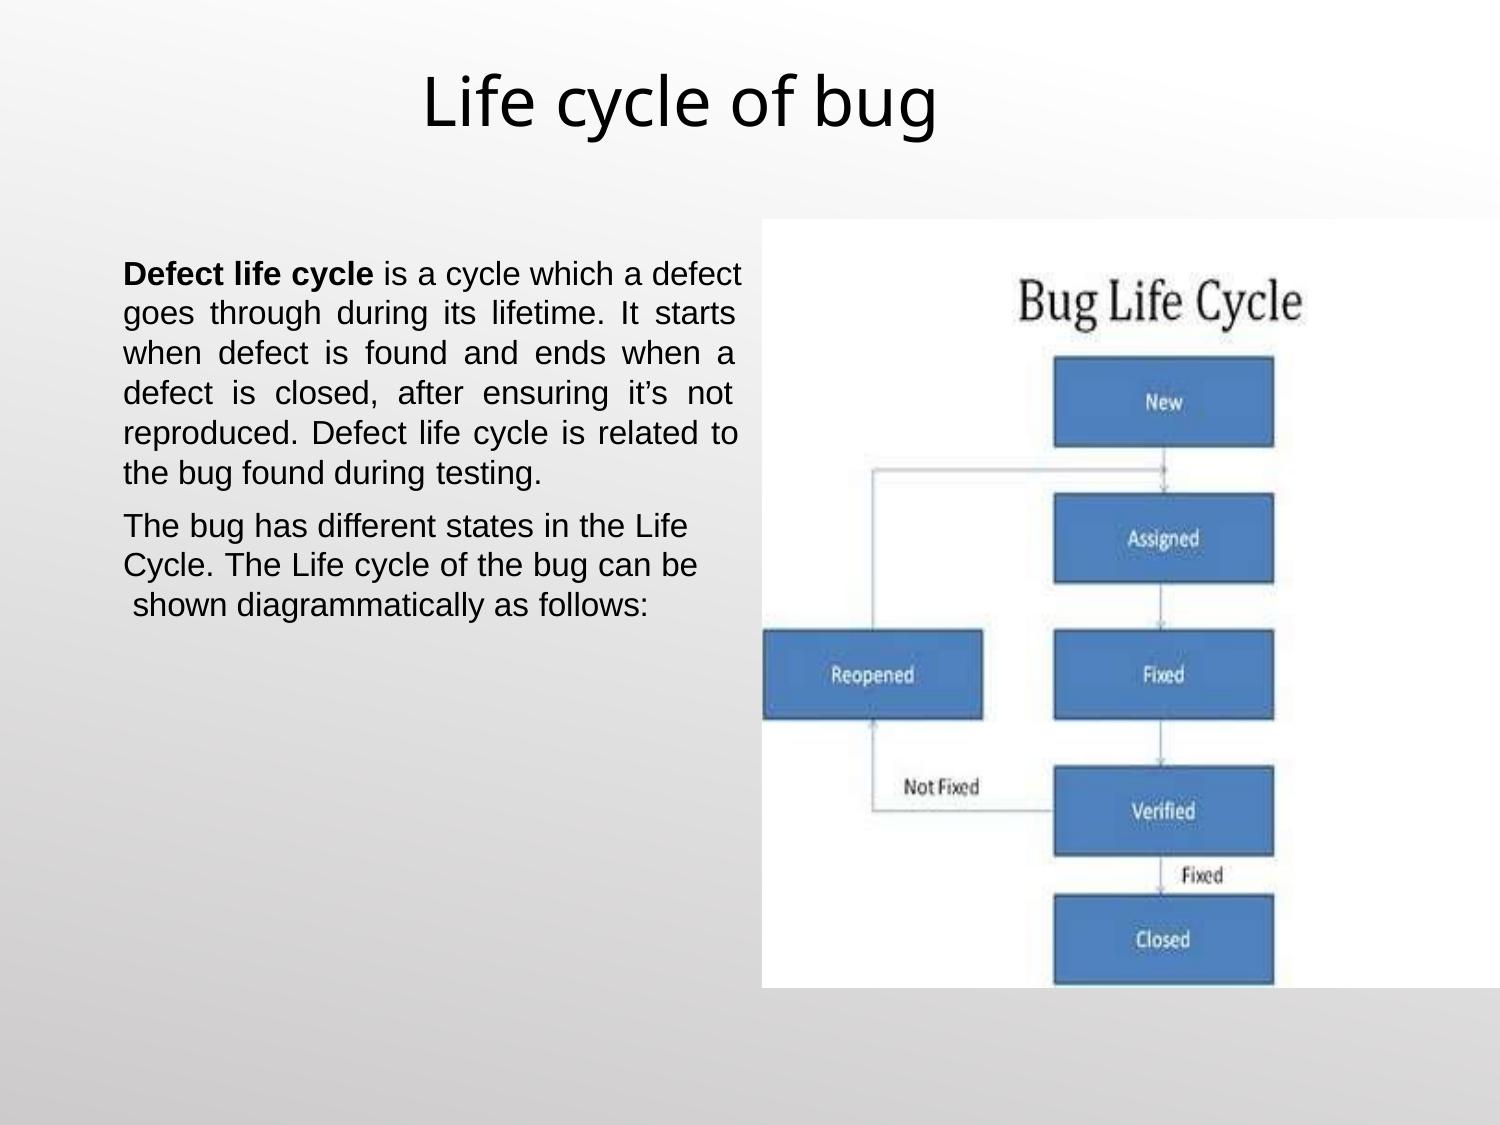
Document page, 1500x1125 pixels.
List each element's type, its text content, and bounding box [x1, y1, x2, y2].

text_box Defect life cycle is a cycle which a defect goes through during its lifetime. It starts when defect is found and ends when a defect is closed, after ensuring it’s not reproduced. Defect life cycle is related to the bug found during testing. The bug has different states in the Life Cycle. The Life cycle of the bug can be shown diagrammatically as follows: [121, 249, 753, 624]
title Life cycle of bug [419, 2, 1082, 193]
text_box [761, 219, 1500, 988]
